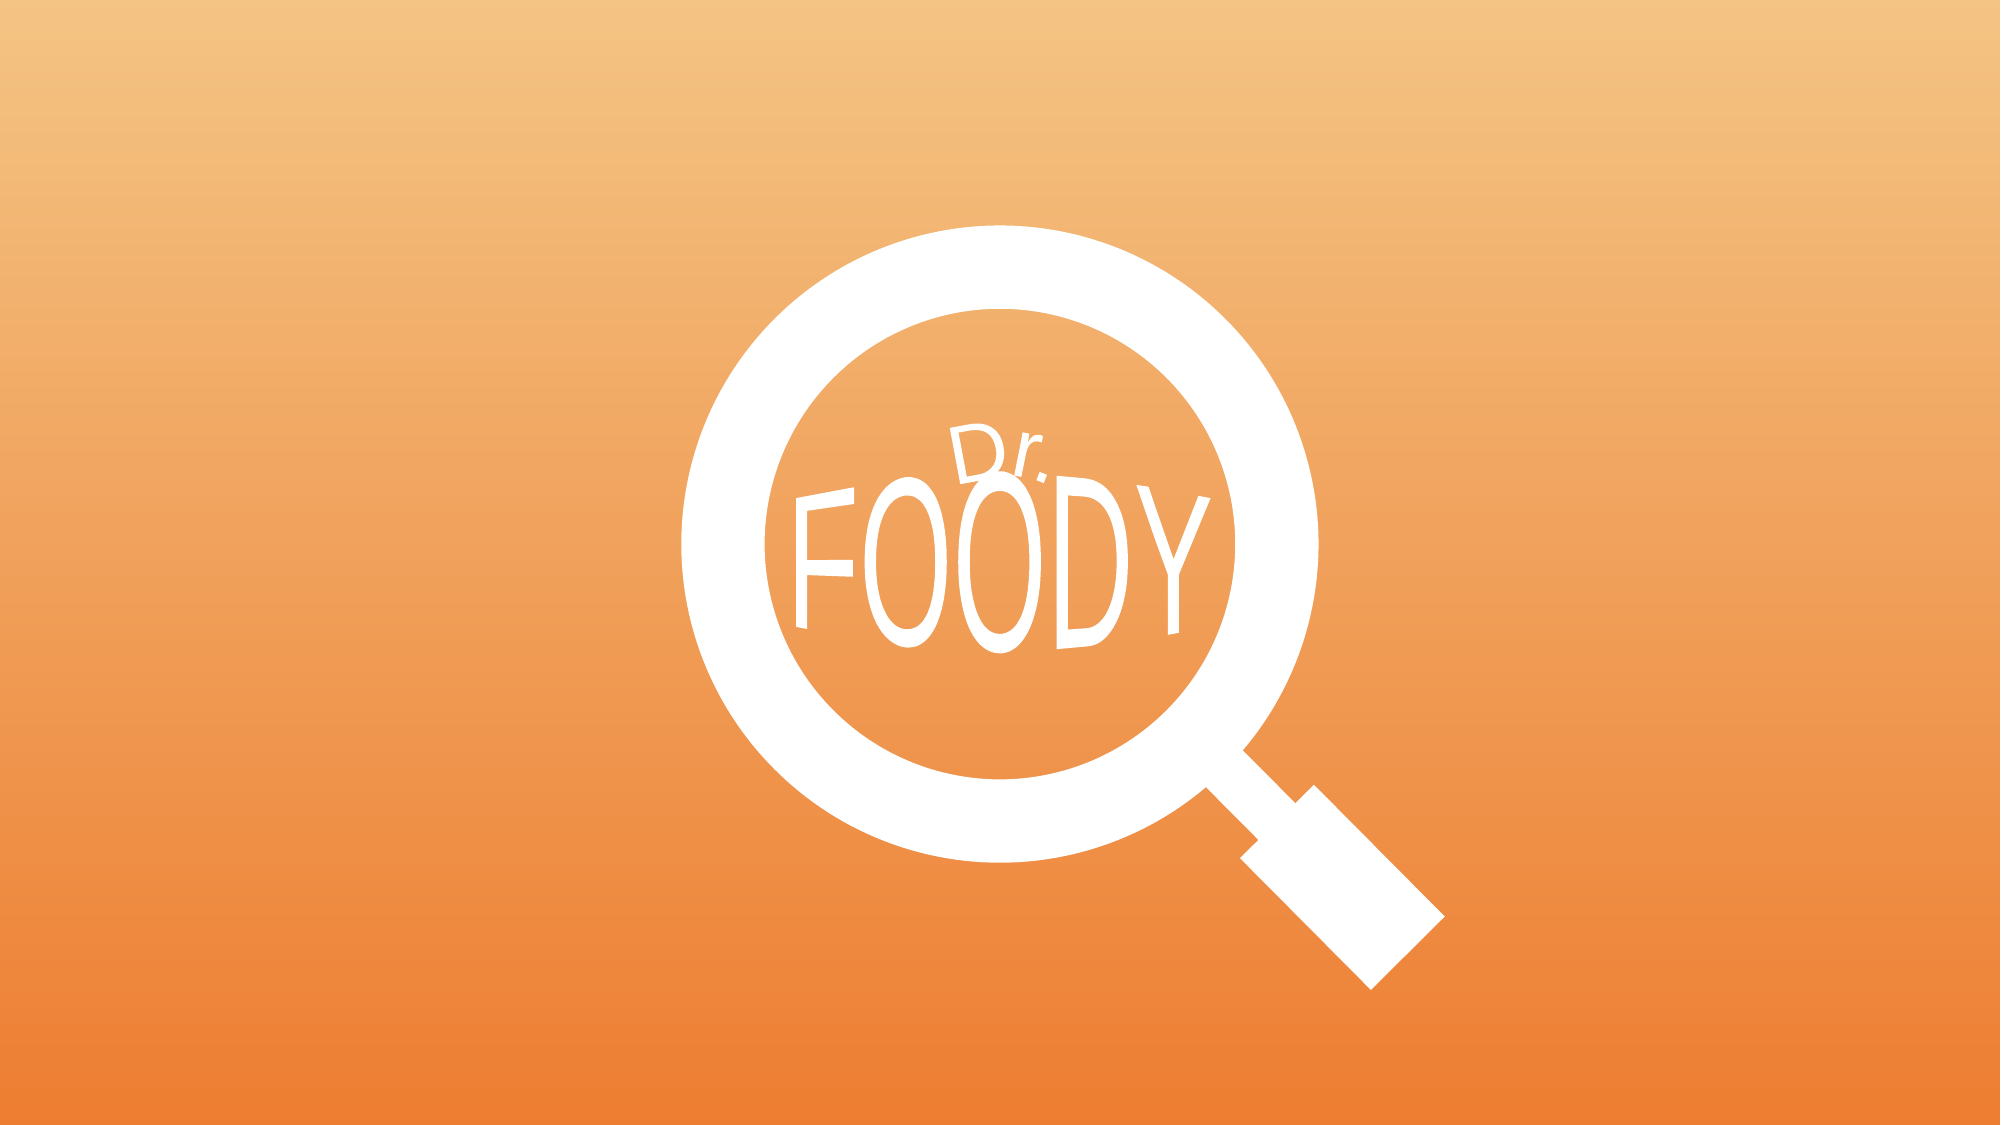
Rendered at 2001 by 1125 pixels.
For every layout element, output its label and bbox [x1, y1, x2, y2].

text_box [1195, 739, 1383, 929]
text_box [721, 266, 1278, 823]
text_box [1276, 821, 1408, 954]
